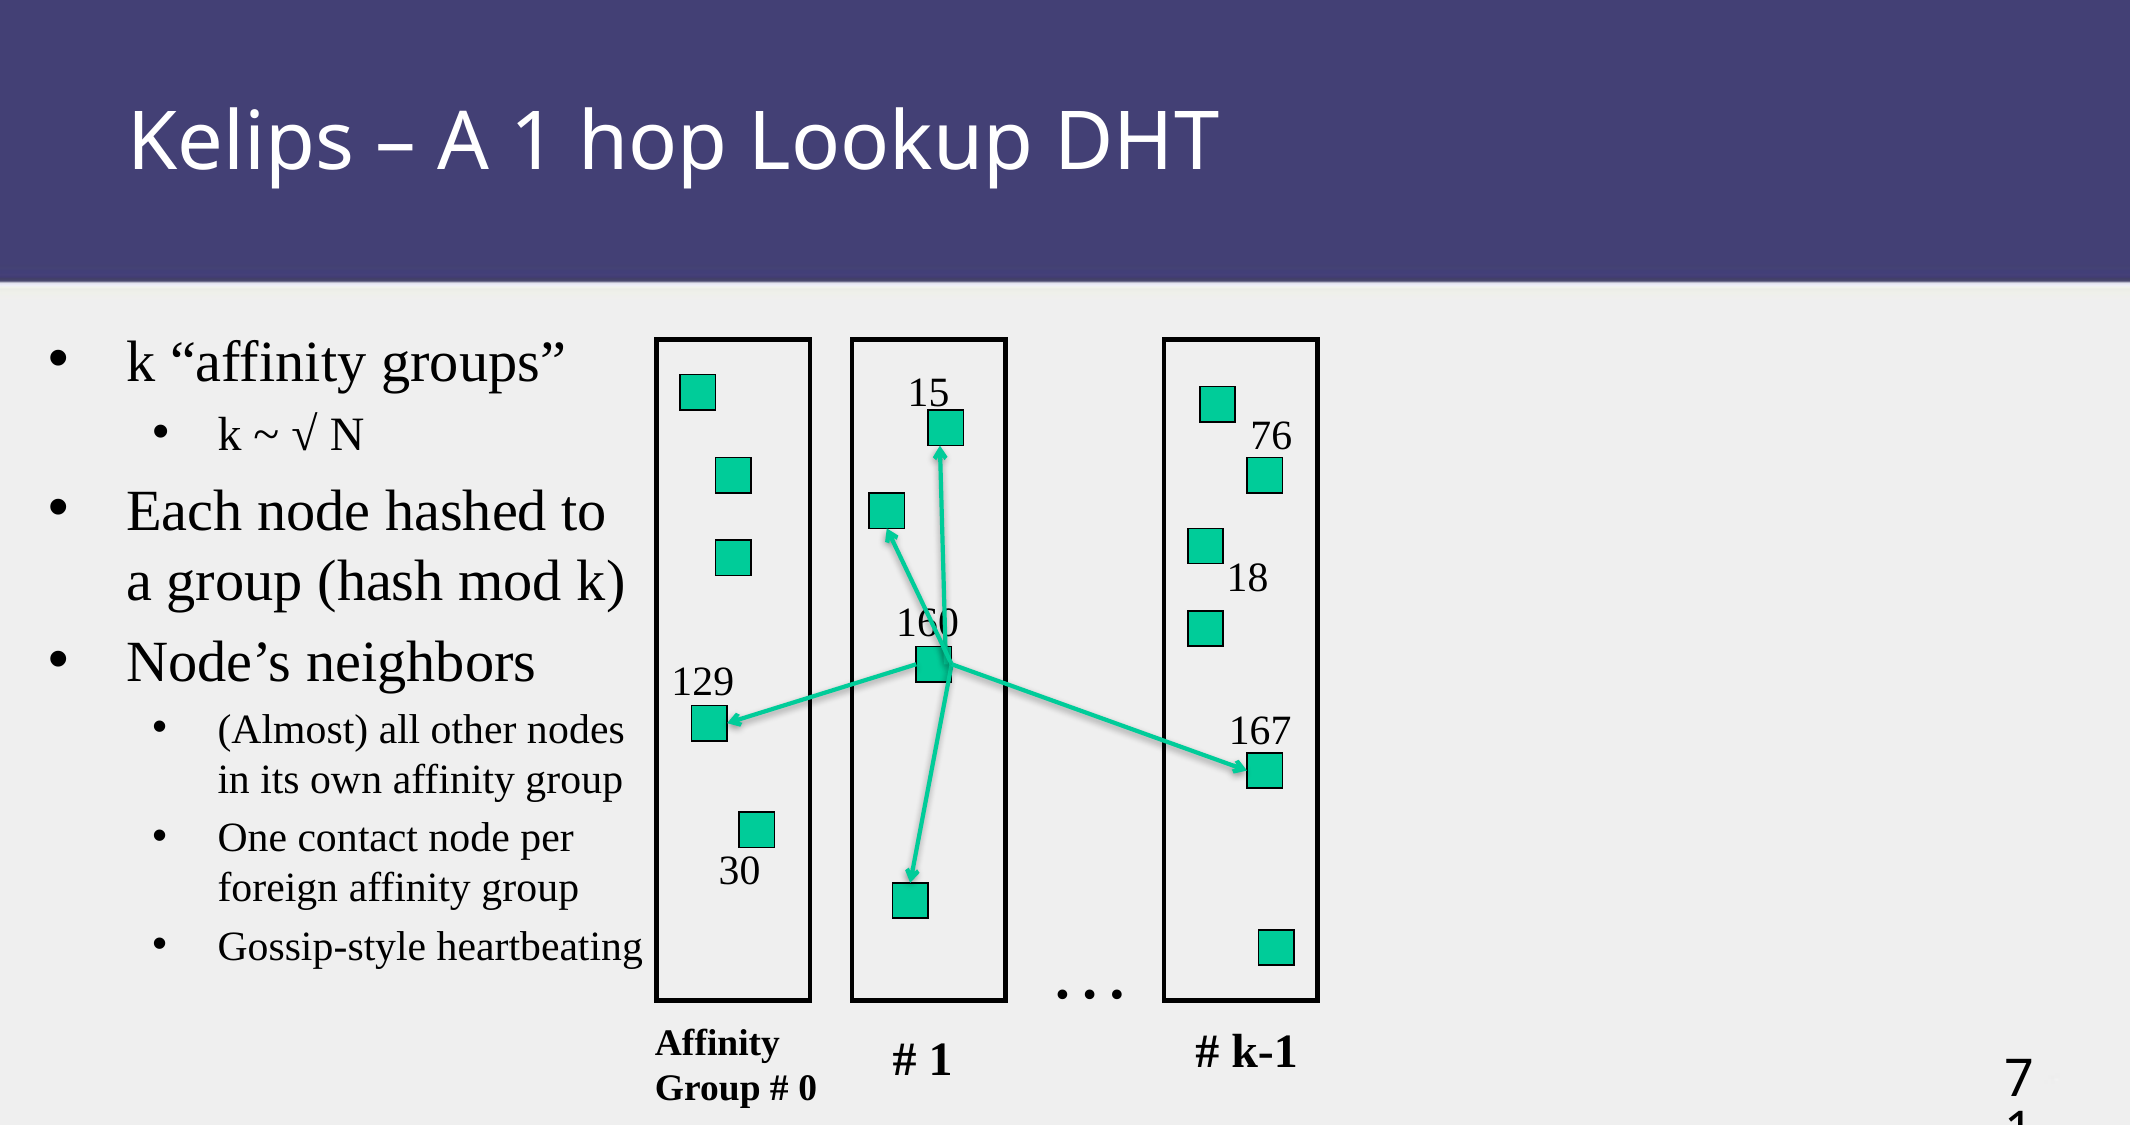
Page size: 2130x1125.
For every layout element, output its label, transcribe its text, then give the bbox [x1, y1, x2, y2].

list k “affinity groups” k ~ √ N Each node hashed to a group (hash mod k) Node’s neighbors (Almost) all other nodes in its own affinity group One contact node per foreign affinity group Gossip-style heartbeating [27, 312, 665, 1063]
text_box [726, 664, 917, 724]
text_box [951, 664, 1248, 771]
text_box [638, 339, 1318, 1118]
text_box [910, 663, 952, 883]
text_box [939, 445, 947, 526]
text_box 71 [1989, 1037, 2078, 1100]
picture [0, 0, 2130, 1125]
title Kelips – A 1 hop Lookup DHT [106, 45, 2059, 230]
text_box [886, 528, 952, 662]
